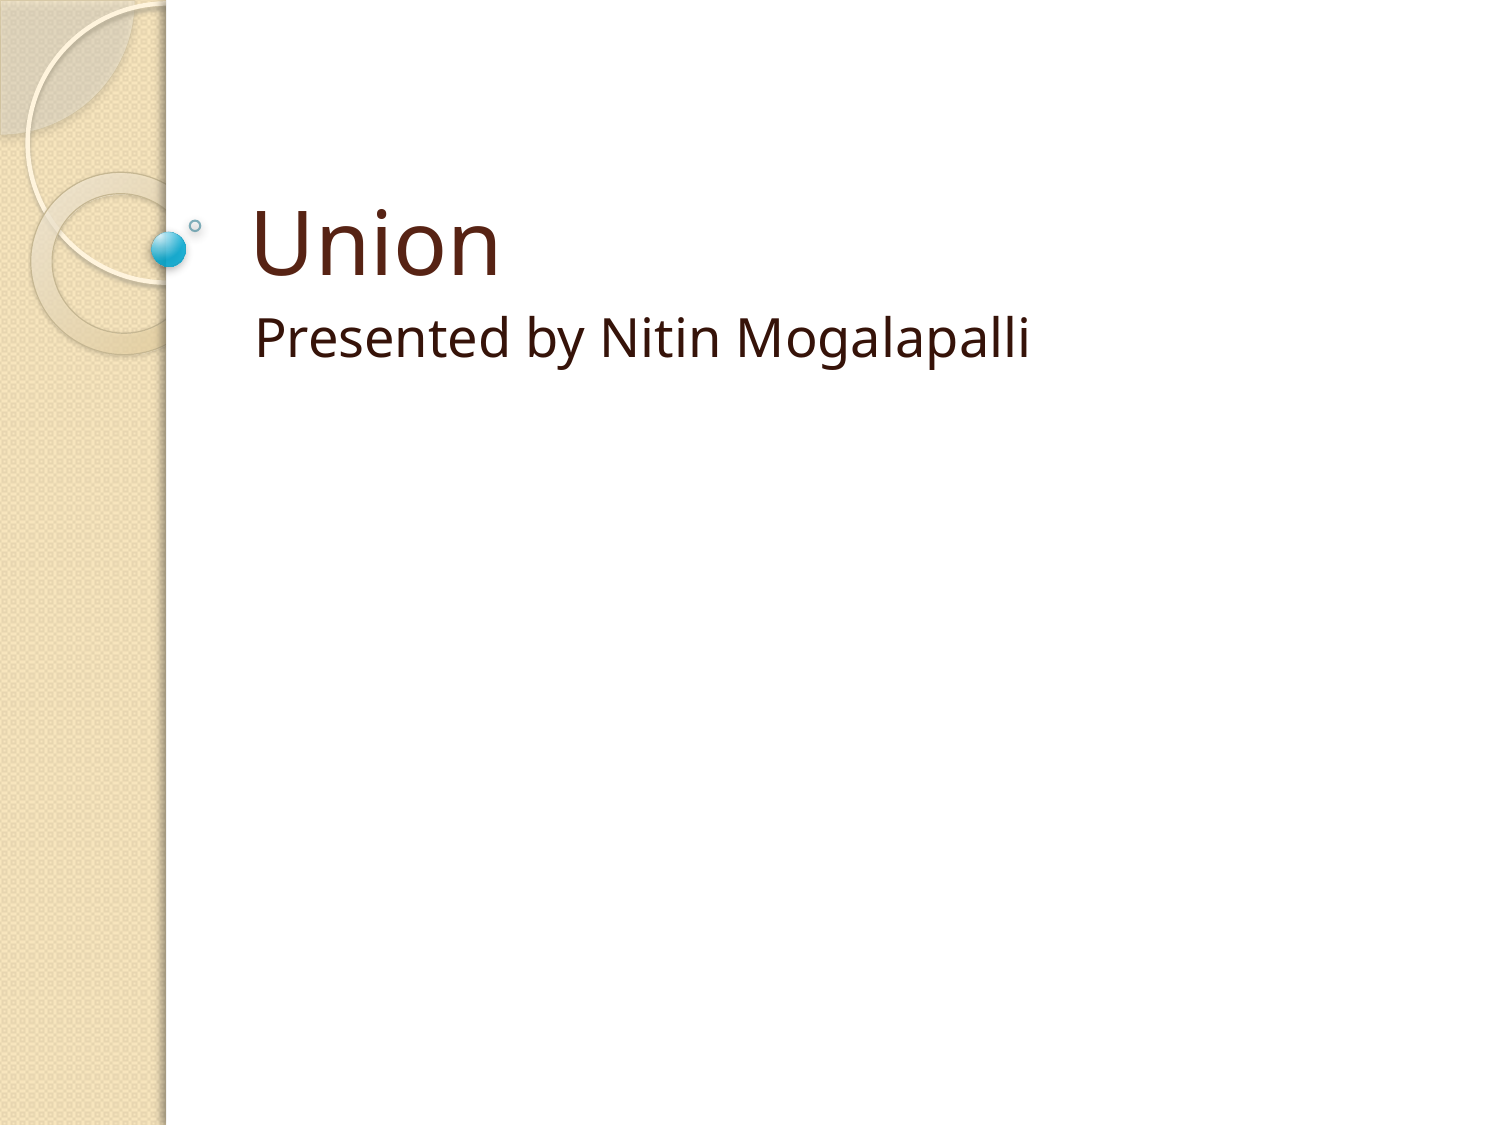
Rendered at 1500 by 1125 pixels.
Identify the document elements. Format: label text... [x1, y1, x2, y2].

title Union [234, 59, 1450, 301]
subtitle Presented by Nitin Mogalapalli [234, 303, 1450, 591]
